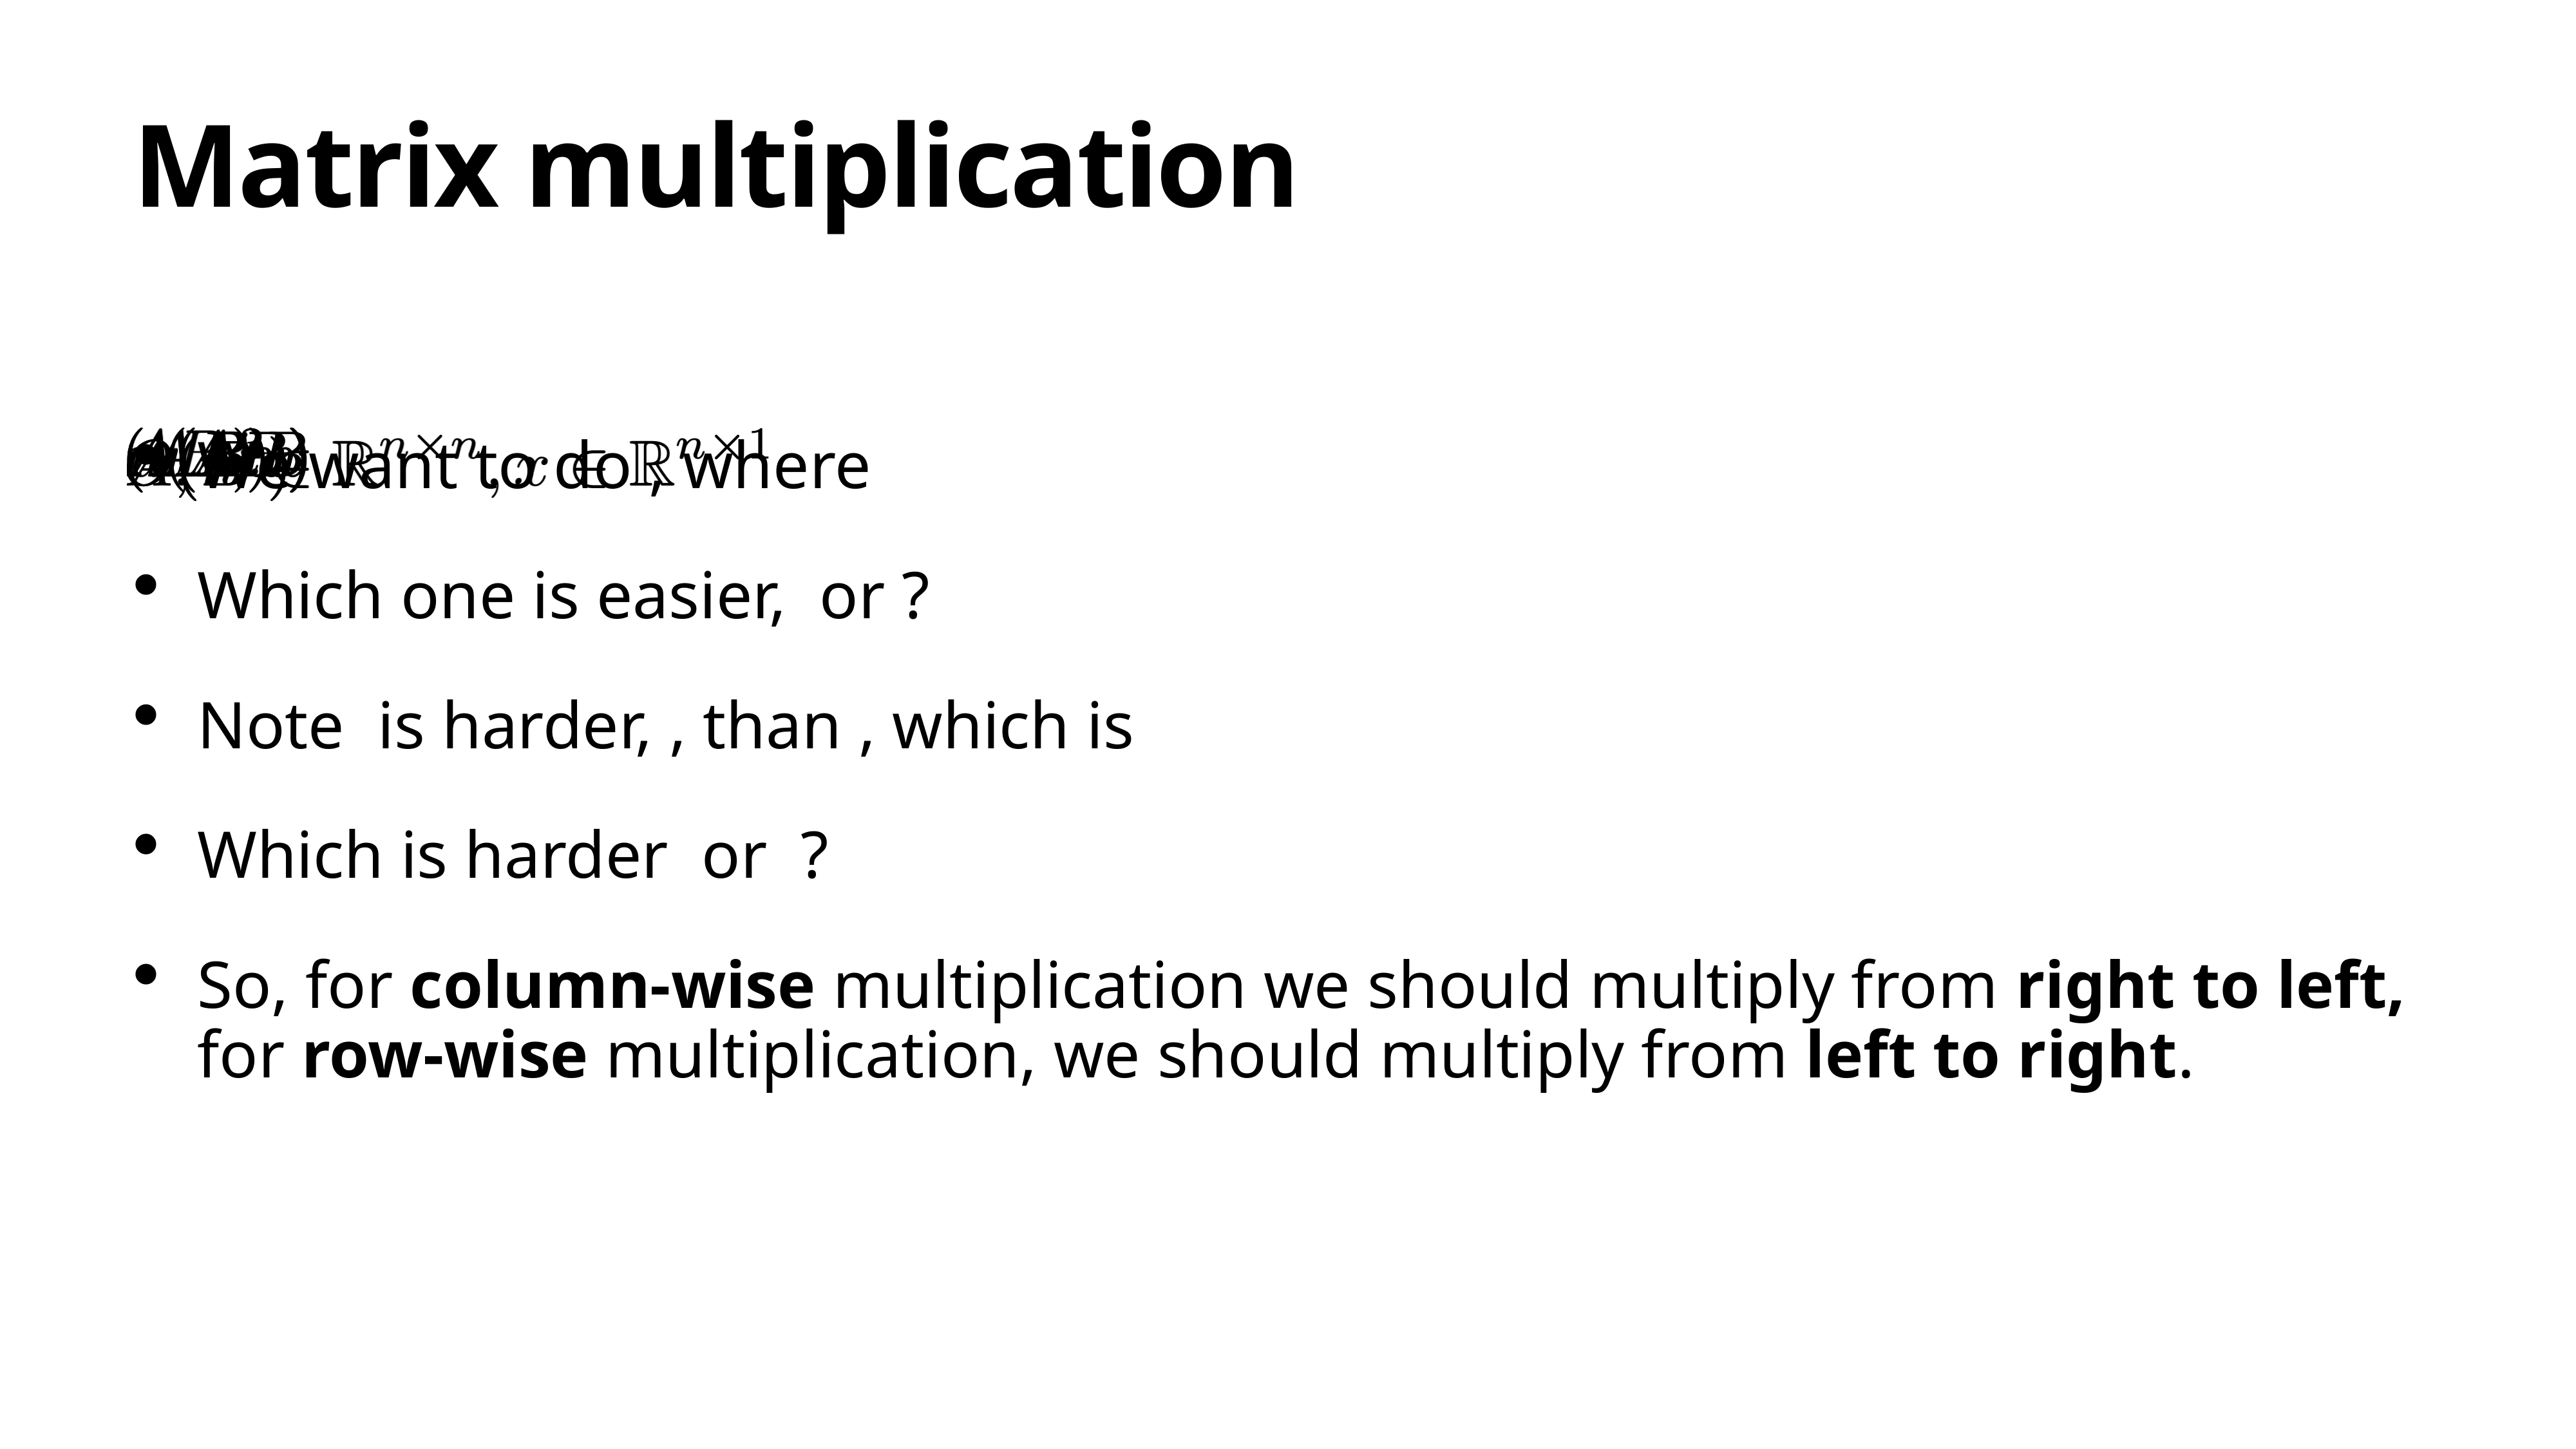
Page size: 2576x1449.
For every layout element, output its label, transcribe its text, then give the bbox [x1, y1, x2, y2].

list We want to do , where Which one is easier, or ? Note is harder, , than , which is Which is harder or ? So, for column-wise multiplication we should multiply from right to left, for row-wise multiplication, we should multiply from left to right. [127, 427, 2449, 1301]
title Matrix multiplication [127, 113, 2449, 266]
picture [127, 427, 769, 502]
